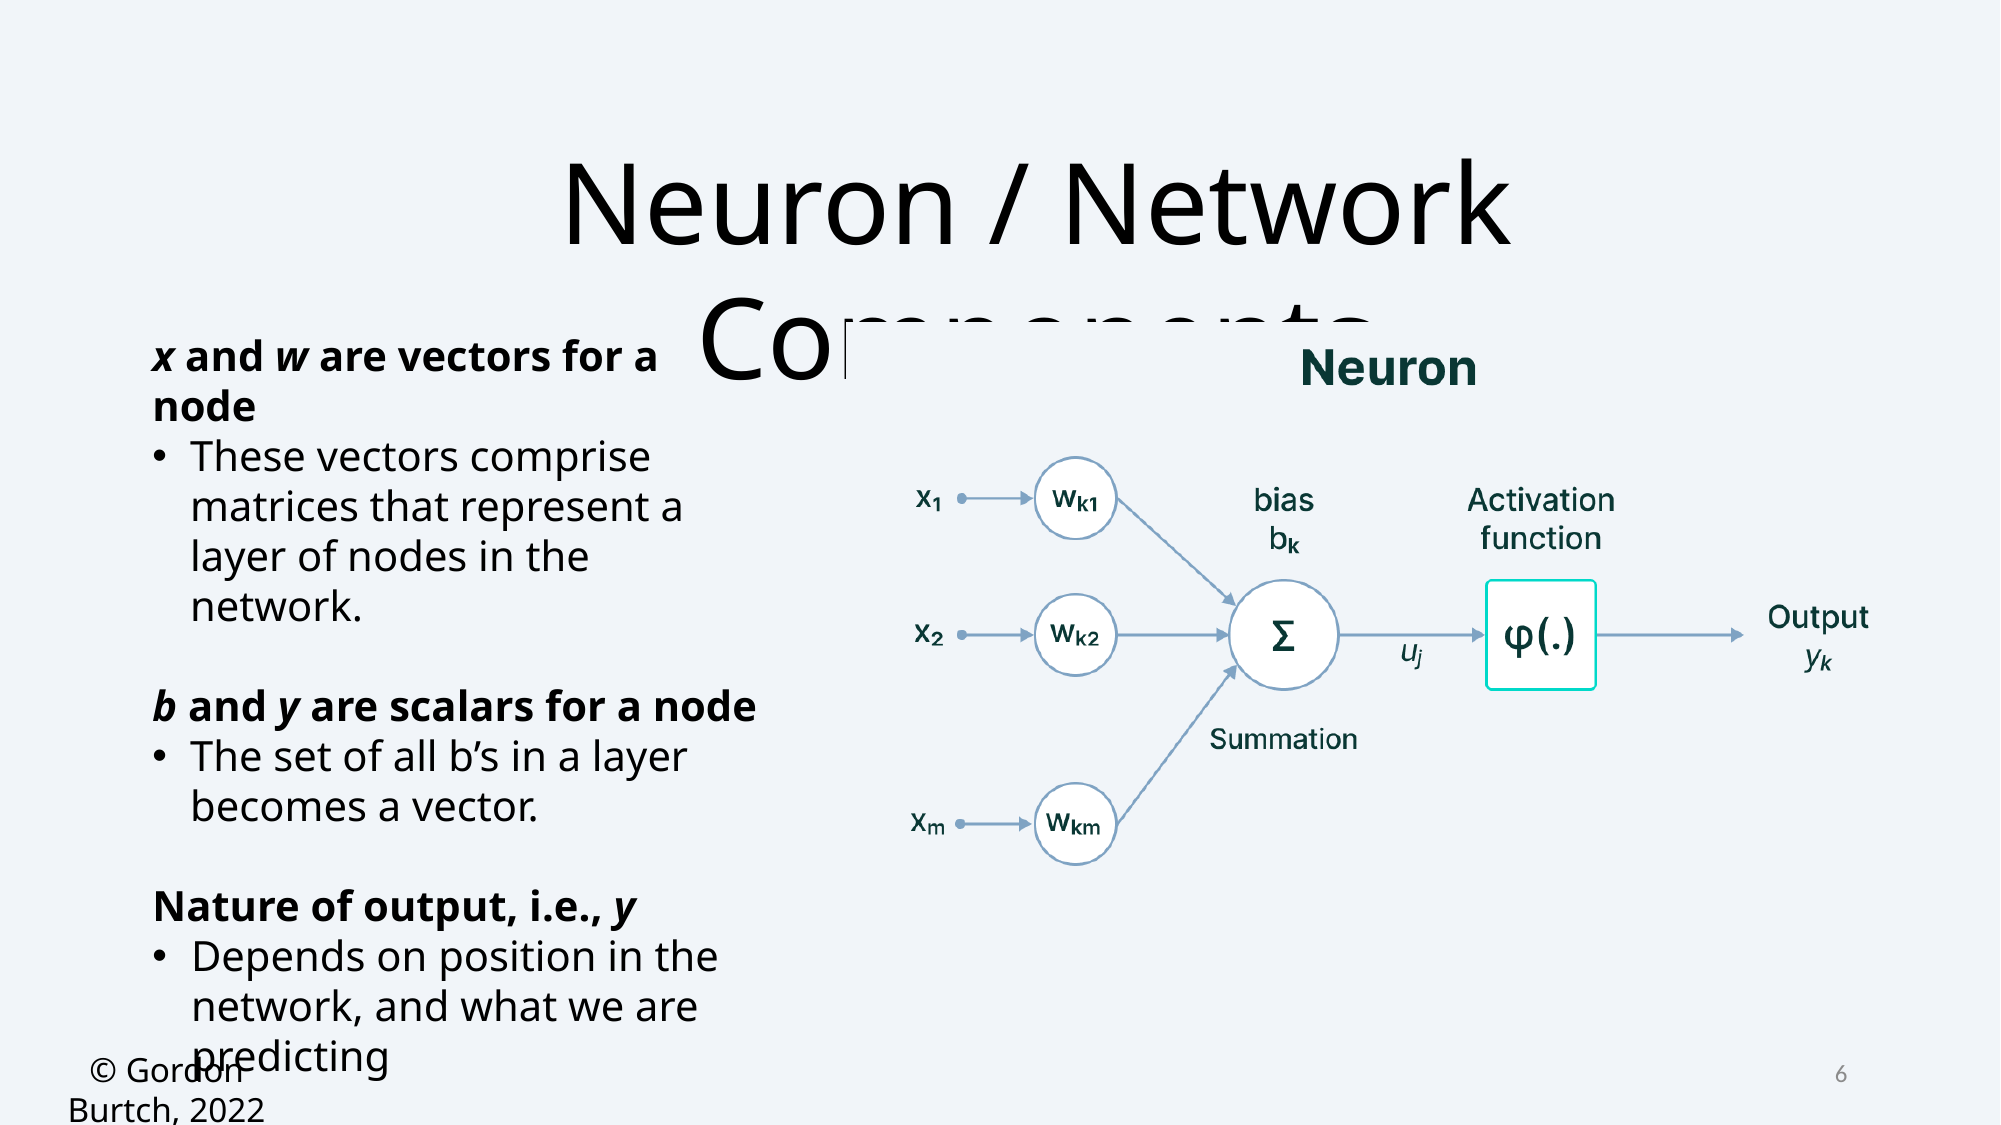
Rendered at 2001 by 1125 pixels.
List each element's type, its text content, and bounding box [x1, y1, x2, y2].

slide_number 6 [1412, 1042, 1863, 1103]
text_box x and w are vectors for a node These vectors comprise matrices that represent a layer of nodes in the network. b and y are scalars for a node The set of all b’s in a layer becomes a vector. Nature of output, i.e., y Depends on position in the network, and what we are predicting [137, 322, 773, 1088]
picture [846, 322, 1931, 877]
text_box Neuron / Network Components [434, 124, 1638, 410]
